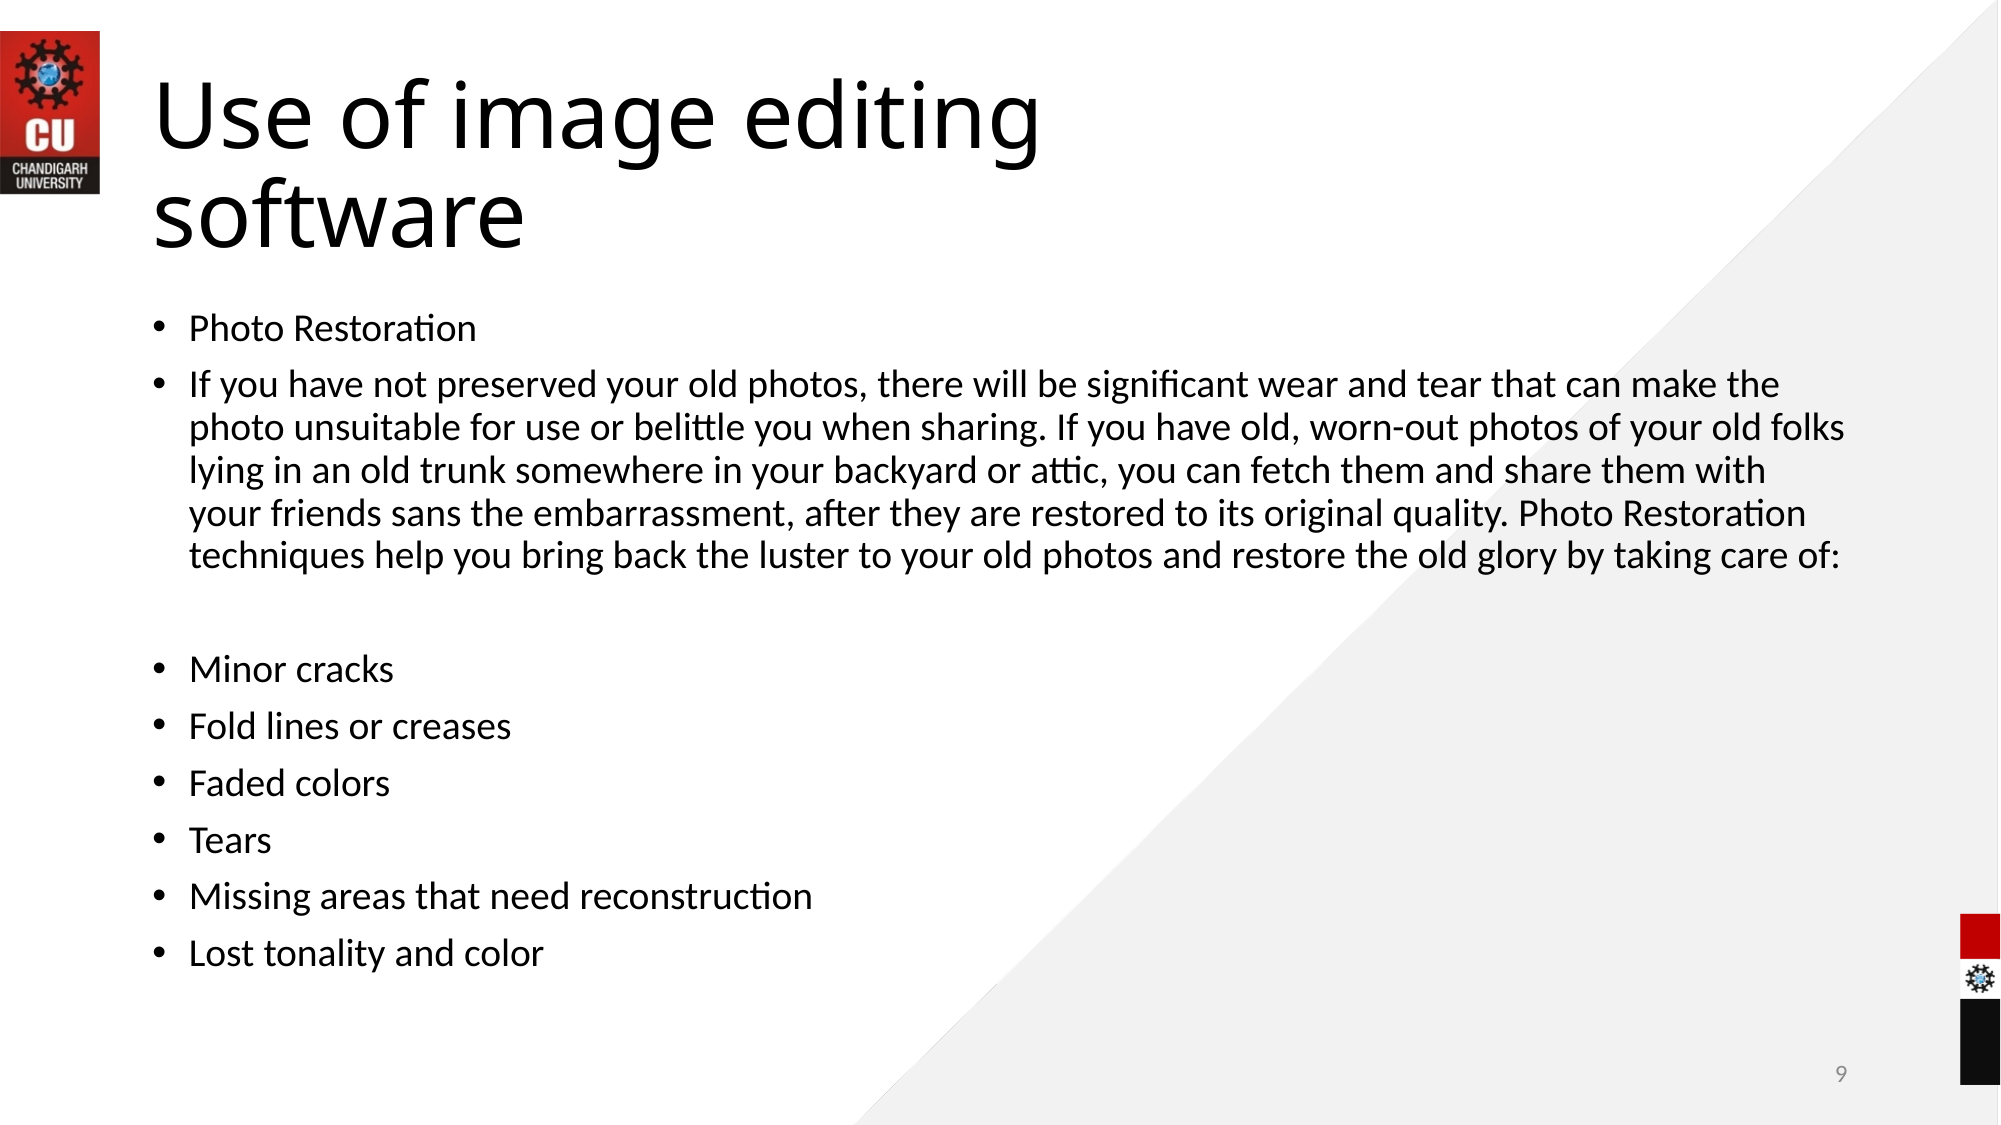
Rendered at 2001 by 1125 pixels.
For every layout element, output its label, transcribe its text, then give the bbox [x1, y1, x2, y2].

picture [0, 0, 2001, 1125]
title Use of image editing software [137, 59, 1863, 278]
slide_number 9 [1412, 1042, 1863, 1103]
list Photo Restoration If you have not preserved your old photos, there will be significant wear and tear that can make the photo unsuitable for use or belittle you when sharing. If you have old, worn-out photos of your old folks lying in an old trunk somewhere in your backyard or attic, you can fetch them and share them with your friends sans the embarrassment, after they are restored to its original quality. Photo Restoration techniques help you bring back the luster to your old photos and restore the old glory by taking care of: Minor cracks Fold lines or creases Faded colors Tears Missing areas that need reconstruction Lost tonality and color [137, 299, 1863, 1014]
